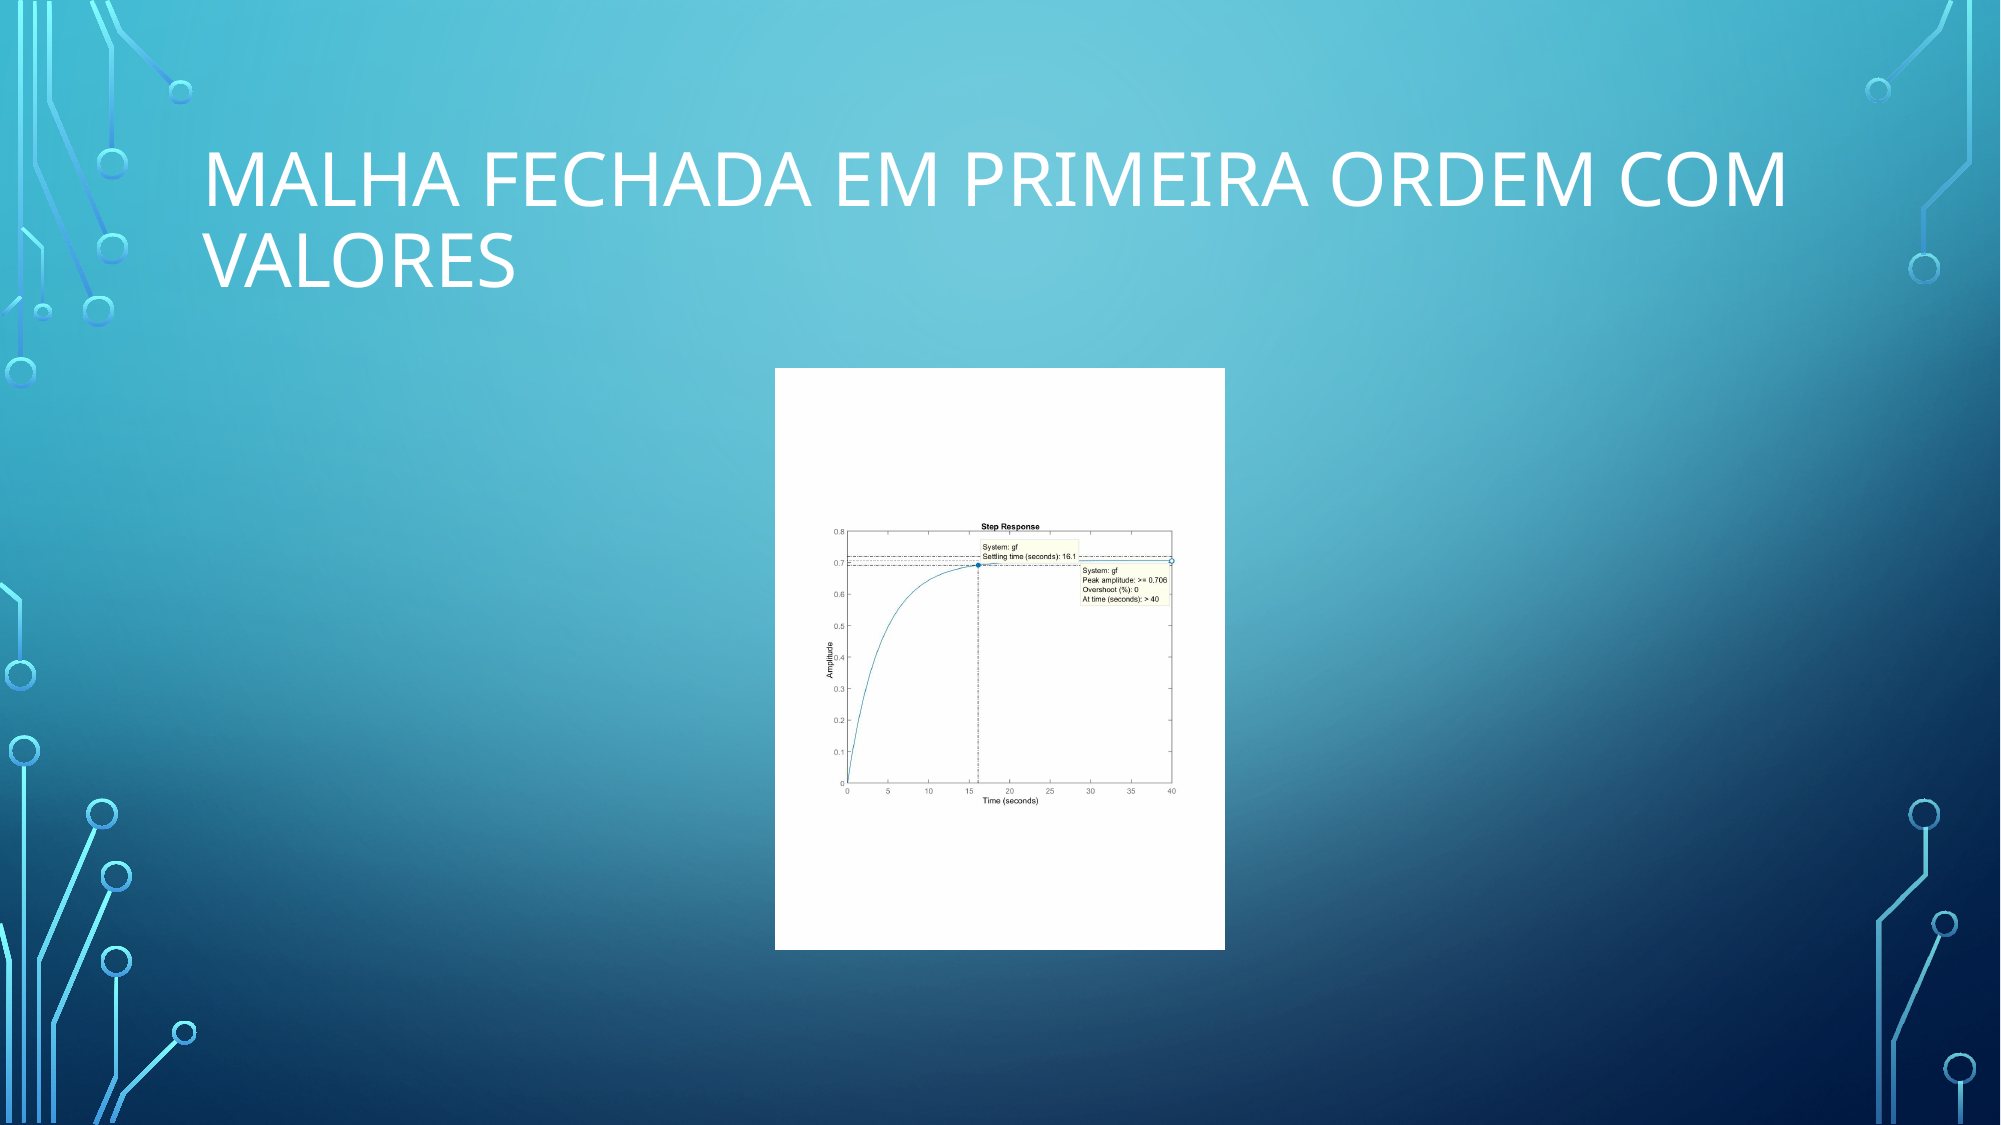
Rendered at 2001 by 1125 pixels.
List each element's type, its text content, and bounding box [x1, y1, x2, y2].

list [774, 368, 1225, 951]
title Malha fechada em primeira ordem com valores [187, 101, 1813, 344]
